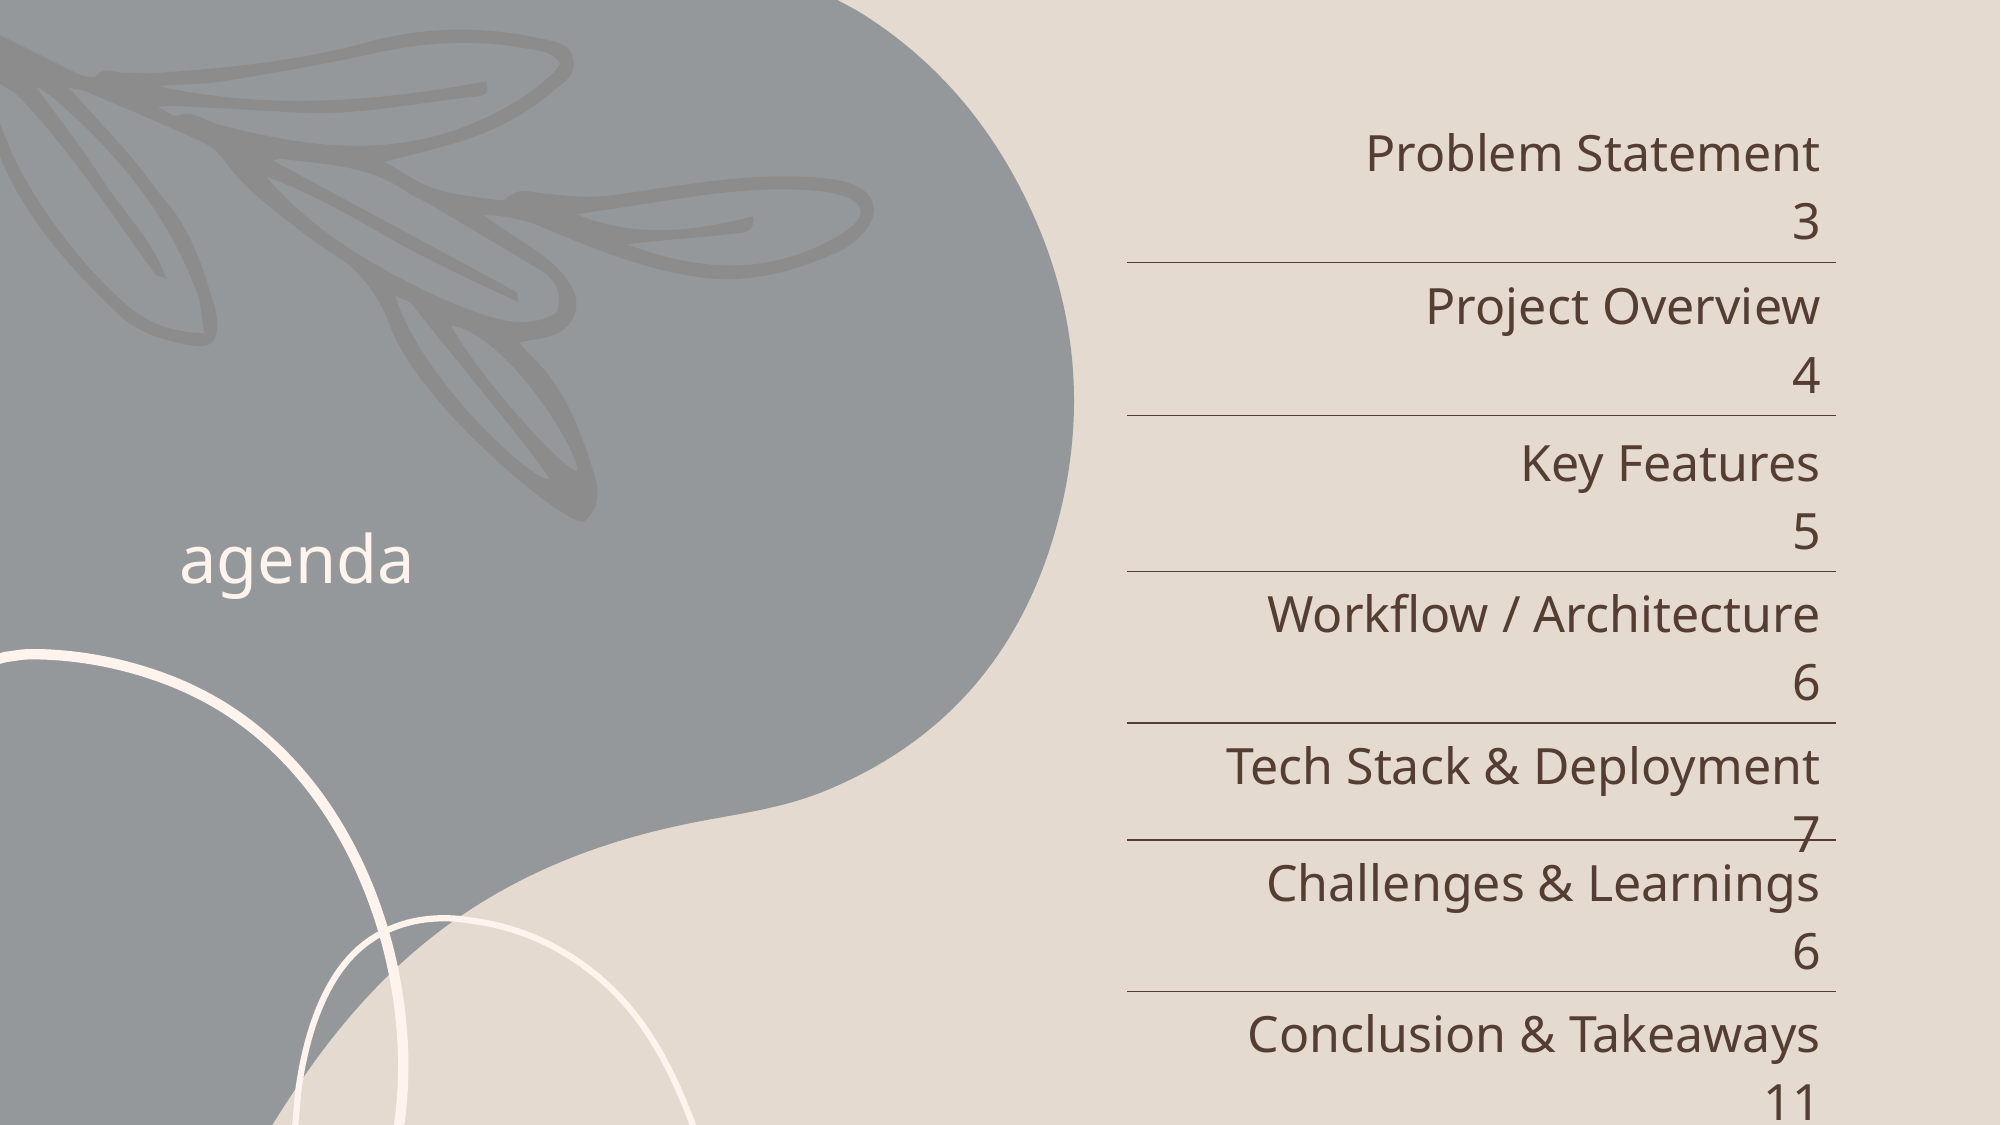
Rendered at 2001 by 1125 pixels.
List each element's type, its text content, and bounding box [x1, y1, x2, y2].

table_cell Key Features 5 [1127, 416, 1836, 571]
table_cell Tech Stack & Deployment 7 [1127, 724, 1836, 839]
table_cell Project Overview 4 [1127, 263, 1836, 415]
table_cell Conclusion & Takeaways 11 [1127, 992, 1836, 1125]
table_cell Workflow / Architecture 6 [1127, 572, 1836, 722]
table_header Challenges & Learnings 6 [1127, 841, 1836, 991]
title agenda [164, 149, 1090, 975]
table_header Problem Statement 3 [1127, 111, 1836, 262]
